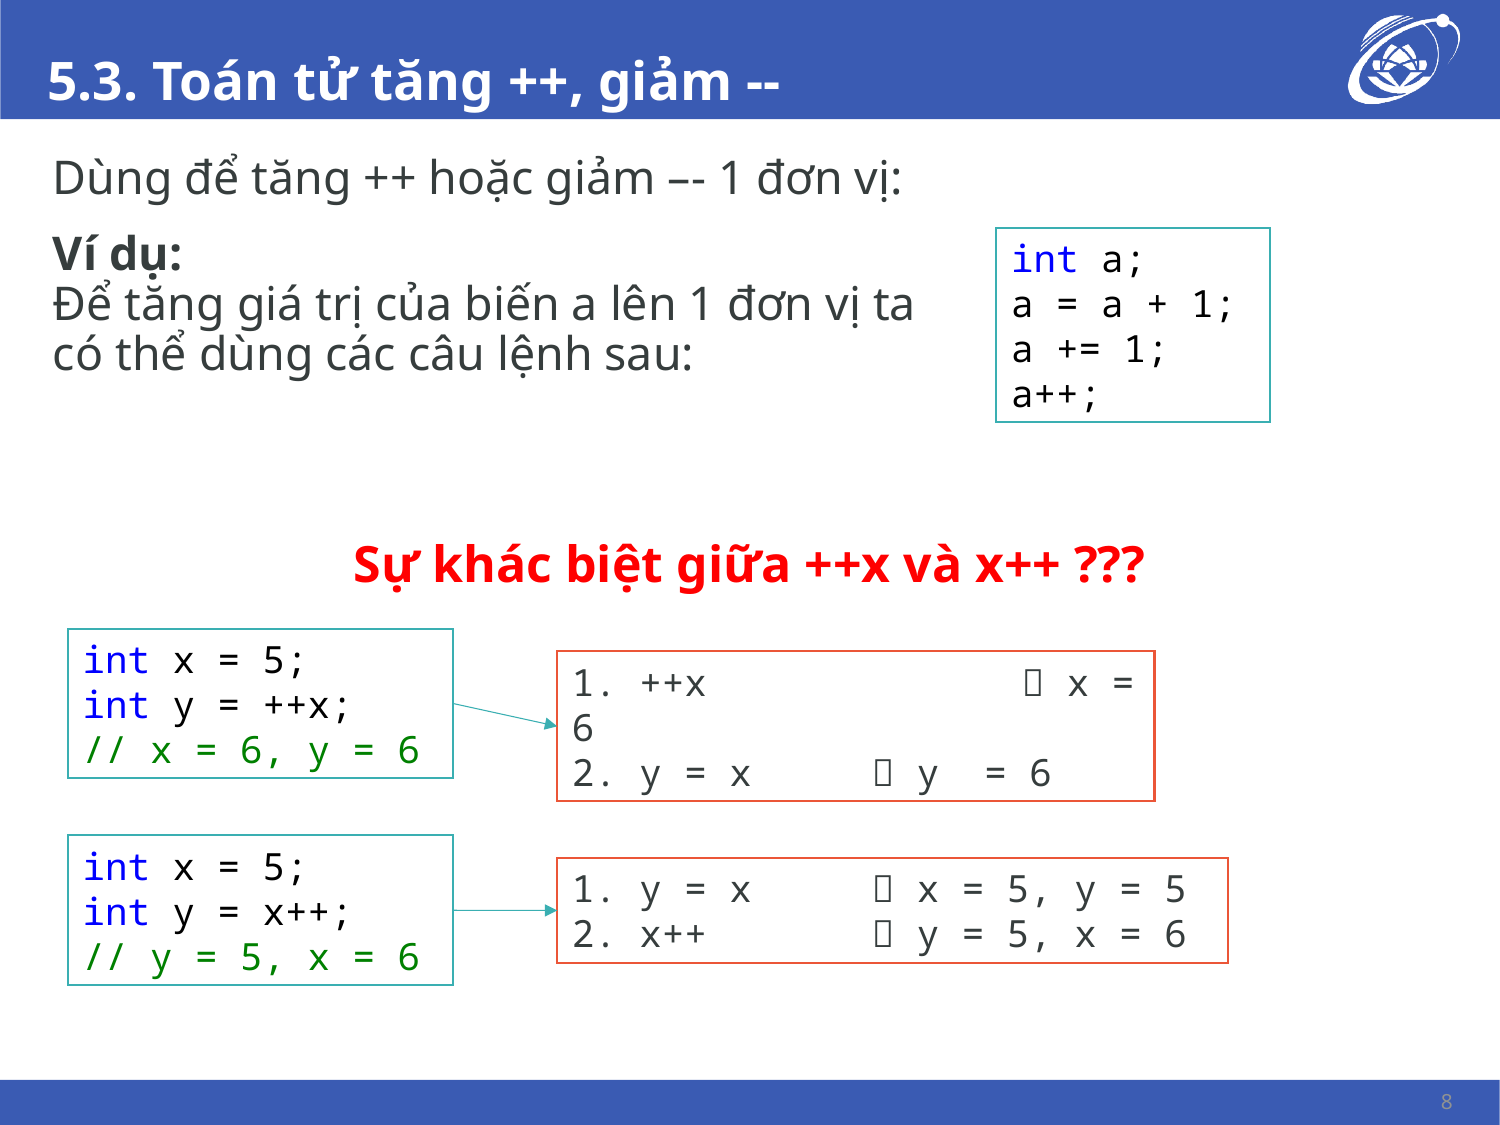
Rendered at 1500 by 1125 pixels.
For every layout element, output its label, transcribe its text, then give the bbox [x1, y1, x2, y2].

text_box int x = 5; int y = x++; // y = 5, x = 6 [67, 834, 454, 986]
text_box int a; a = a + 1; a += 1; a++; [995, 227, 1271, 423]
text_box 1. y = x  x = 5, y = 5 2. x++  y = 5, x = 6 [556, 857, 1229, 964]
list Dùng để tăng ++ hoặc giảm –- 1 đơn vị: Ví dụ: Để tăng giá trị của biến a lên 1 đơn vị ta có thể dùng các câu lệnh sau: [32, 146, 967, 423]
text_box 1. ++x  x = 6 2. y = x  y = 6 [556, 650, 1156, 802]
title 5.3. Toán tử tăng ++, giảm -- [32, 0, 1468, 120]
text_box int x = 5; int y = ++x; // x = 6, y = 6 [67, 628, 454, 779]
text_box Sự khác biệt giữa ++x và x++ ??? [339, 525, 1161, 601]
slide_number 8 [1388, 1083, 1468, 1122]
